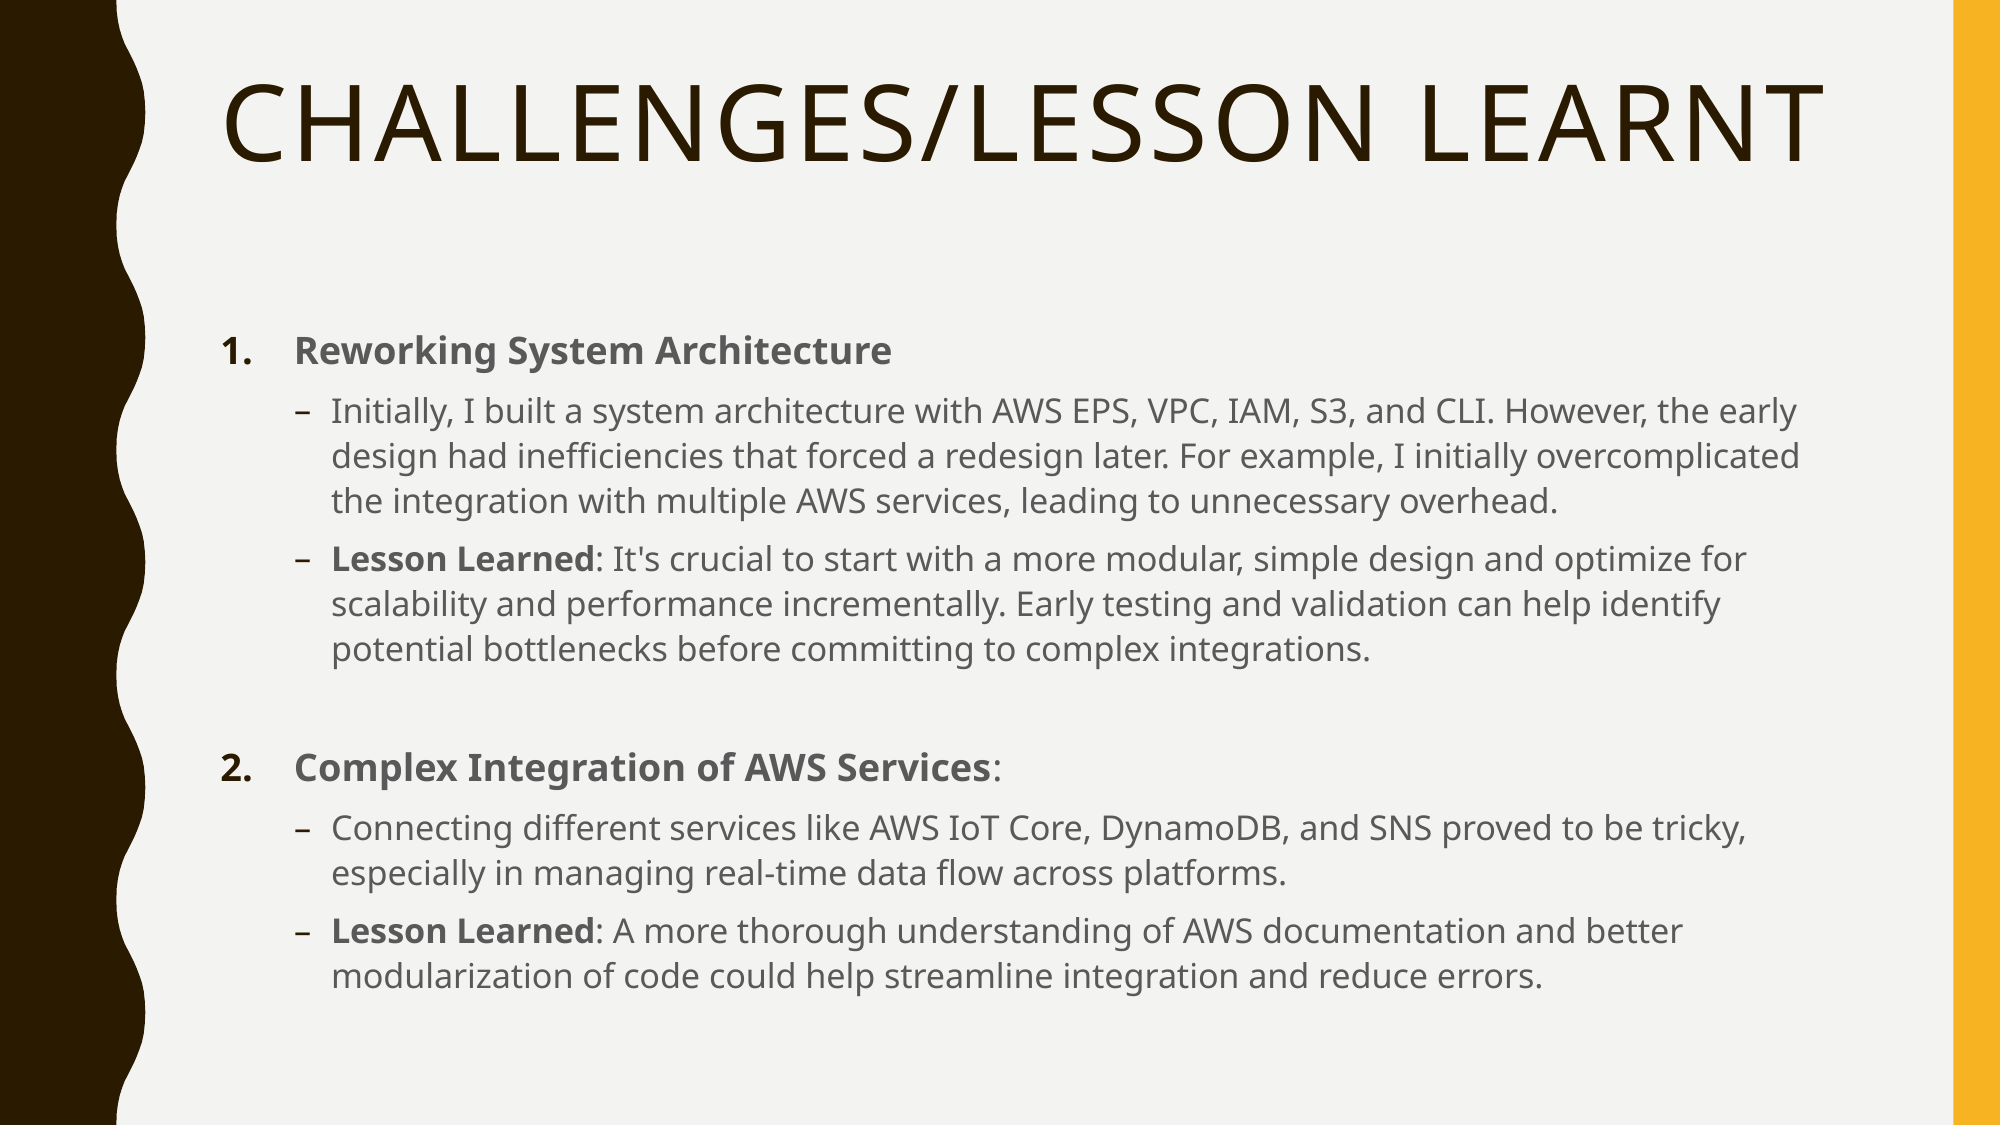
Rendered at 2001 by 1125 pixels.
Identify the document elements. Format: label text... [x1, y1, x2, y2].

title CHALLENGES/LESSON LEARNT [205, 62, 1875, 255]
list Reworking System Architecture Initially, I built a system architecture with AWS EPS, VPC, IAM, S3, and CLI. However, the early design had inefficiencies that forced a redesign later. For example, I initially overcomplicated the integration with multiple AWS services, leading to unnecessary overhead. Lesson Learned: It's crucial to start with a more modular, simple design and optimize for scalability and performance incrementally. Early testing and validation can help identify potential bottlenecks before committing to complex integrations. Complex Integration of AWS Services: Connecting different services like AWS IoT Core, DynamoDB, and SNS proved to be tricky, especially in managing real-time data flow across platforms. Lesson Learned: A more thorough understanding of AWS documentation and better modularization of code could help streamline integration and reduce errors. [205, 255, 1875, 1007]
